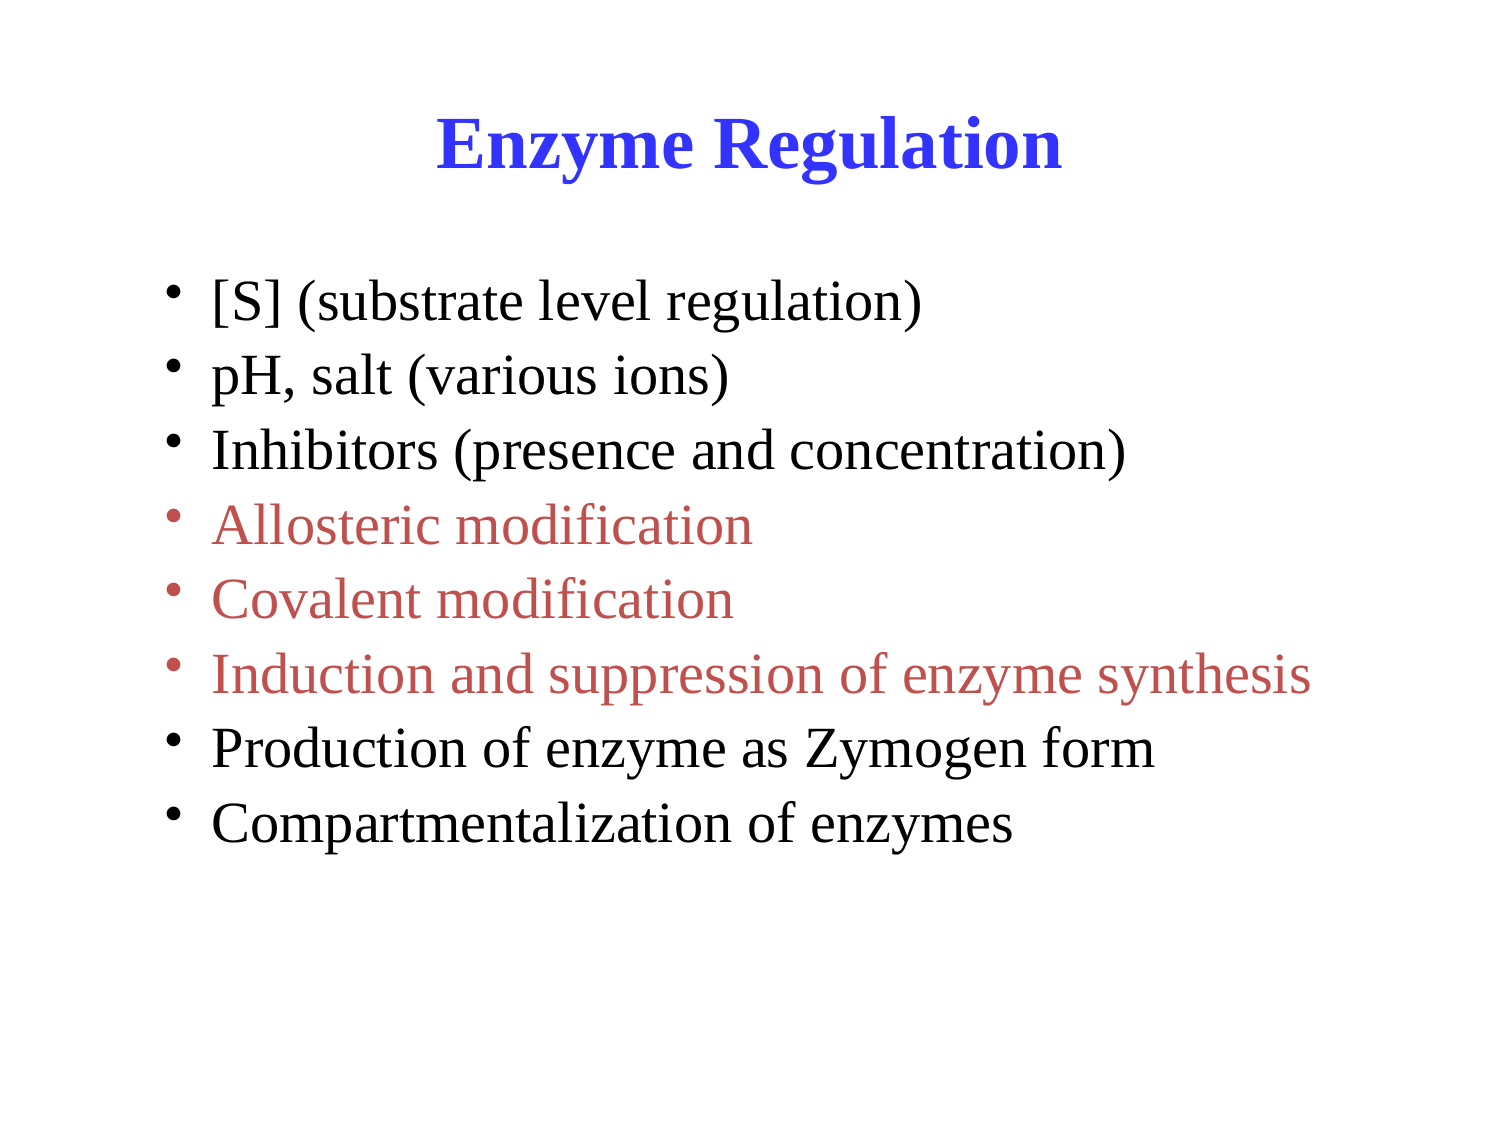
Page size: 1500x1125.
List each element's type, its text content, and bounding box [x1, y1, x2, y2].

text_box [S] (substrate level regulation) pH, salt (various ions) Inhibitors (presence and concentration) Allosteric modification Covalent modification Induction and suppression of enzyme synthesis Production of enzyme as Zymogen form Compartmentalization of enzymes [74, 262, 1413, 938]
title Enzyme Regulation [75, 45, 1425, 233]
